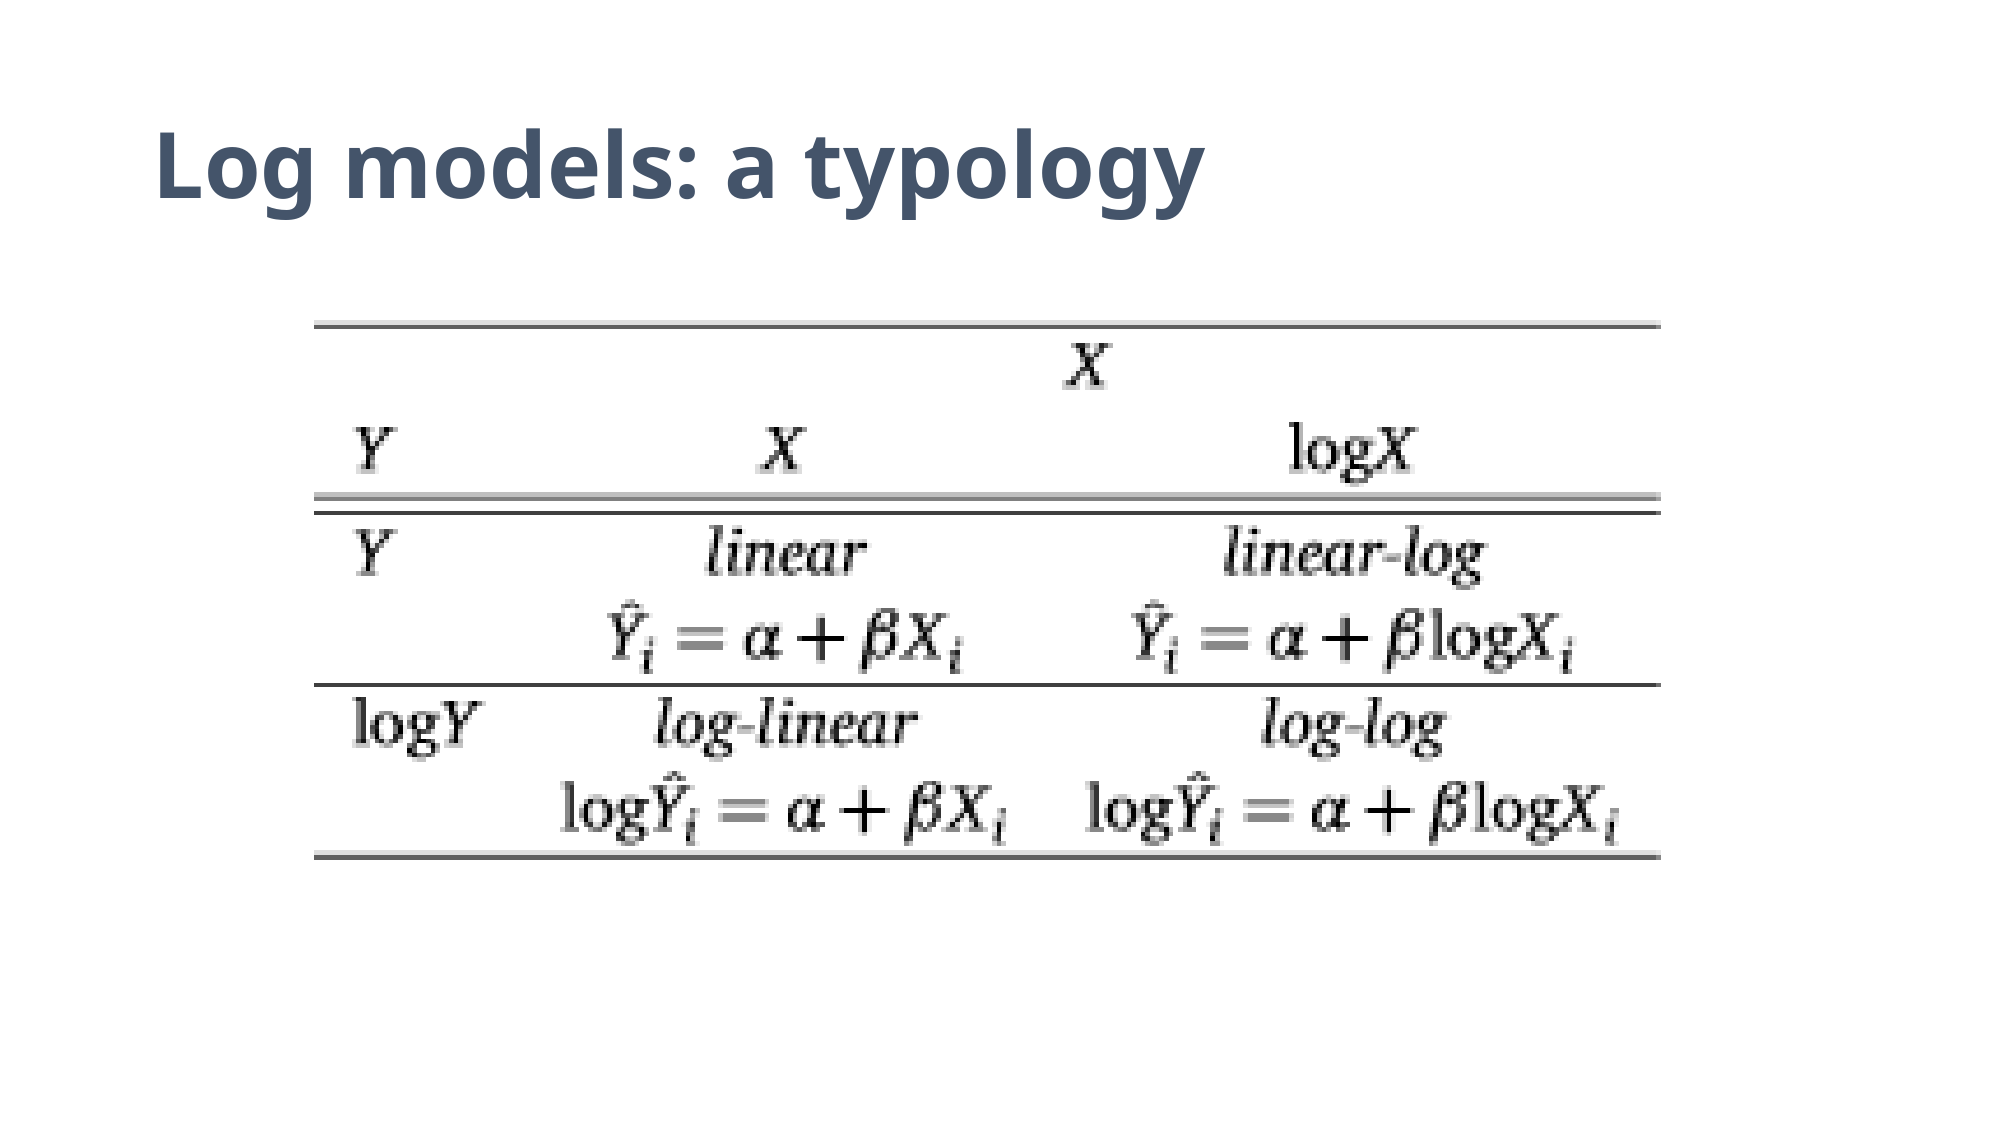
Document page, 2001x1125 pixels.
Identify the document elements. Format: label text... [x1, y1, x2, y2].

title Log models: a typology [137, 59, 1863, 278]
picture [299, 274, 1668, 888]
